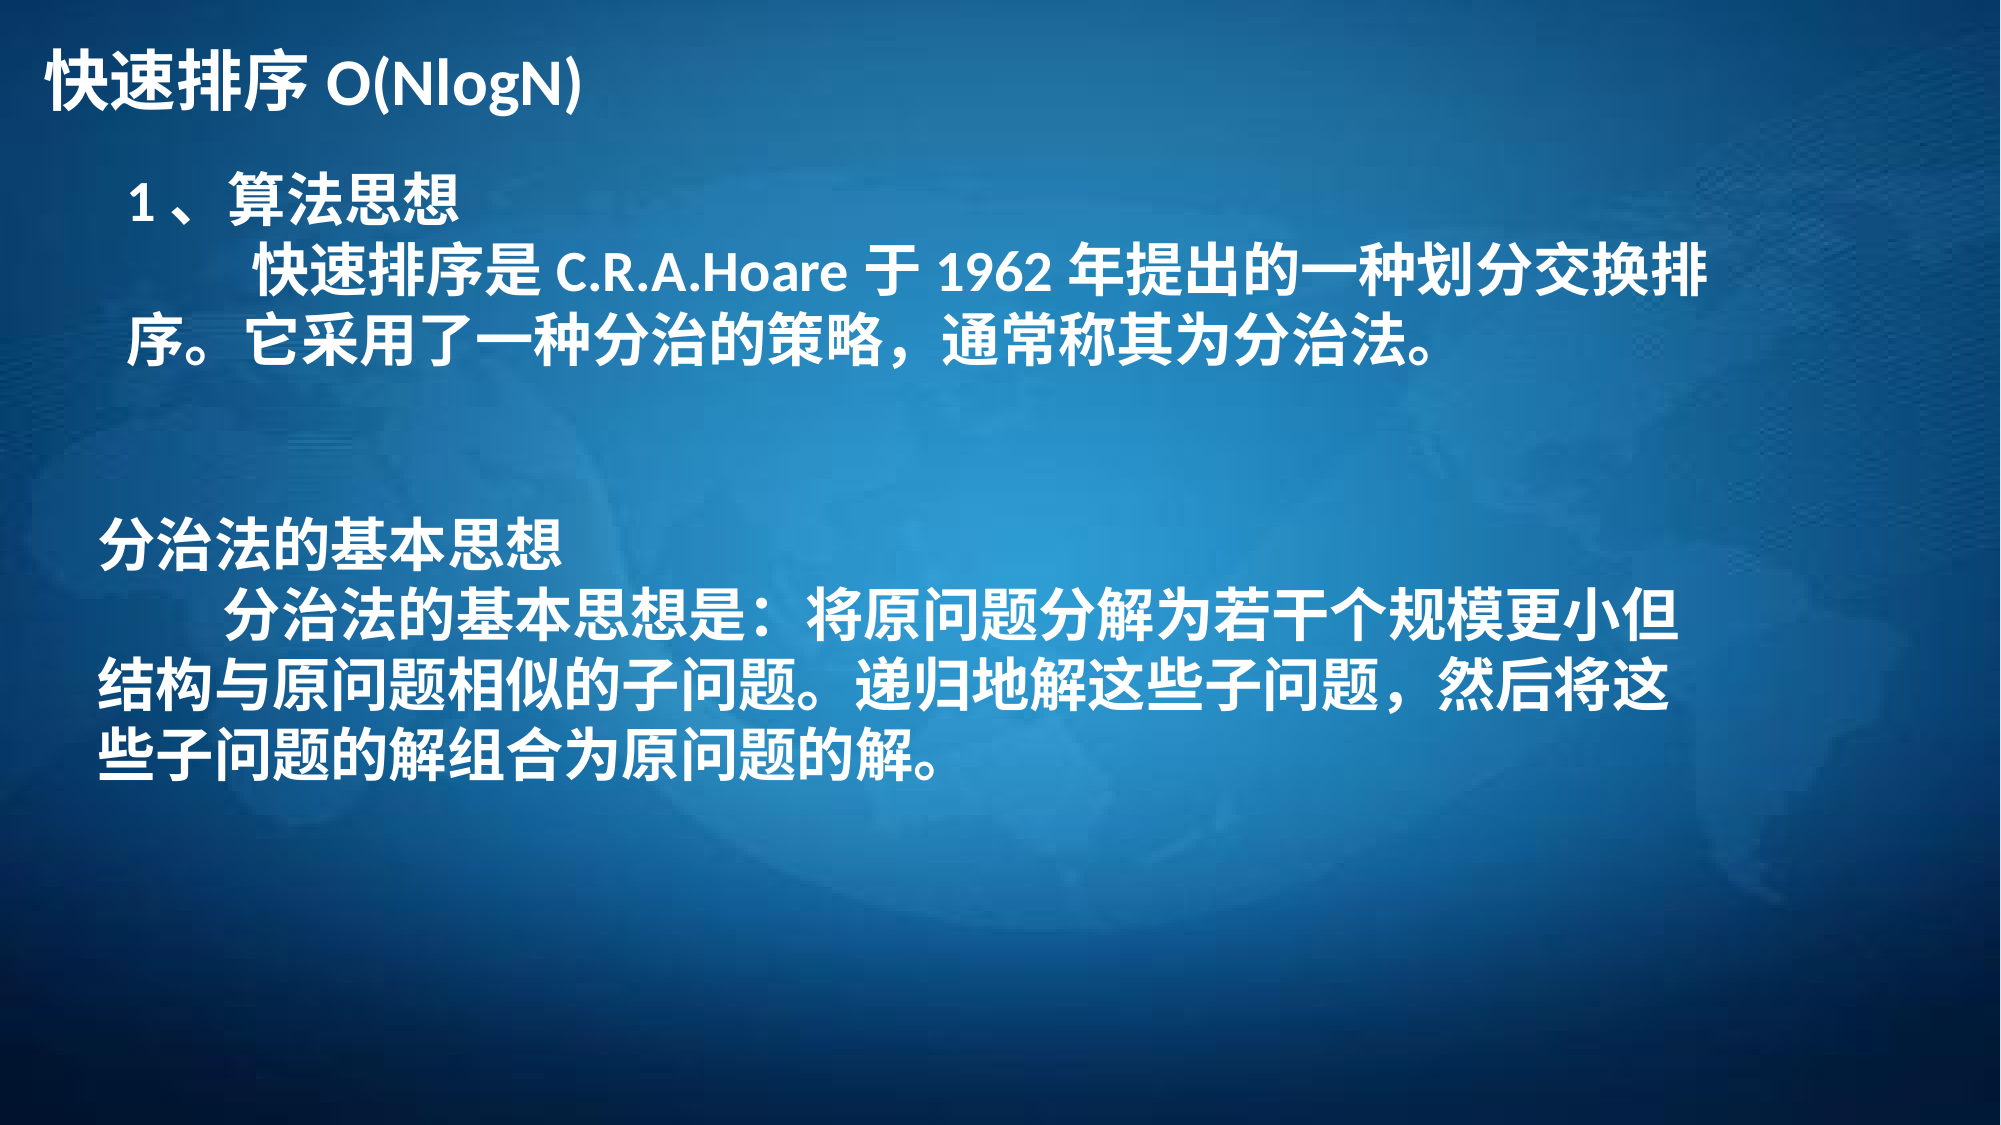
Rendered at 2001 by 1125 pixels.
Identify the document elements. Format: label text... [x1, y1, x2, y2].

picture [0, 0, 2001, 1125]
text_box 1、算法思想 快速排序是C.R.A.Hoare于1962年提出的一种划分交换排序。它采用了一种分治的策略，通常称其为分治法。 [111, 155, 1751, 381]
text_box 分治法的基本思想 分治法的基本思想是：将原问题分解为若干个规模更小但结构与原问题相似的子问题。递归地解这些子问题，然后将这些子问题的解组合为原问题的解。 [82, 501, 1723, 796]
text_box 快速排序O(NlogN) [28, 31, 974, 126]
